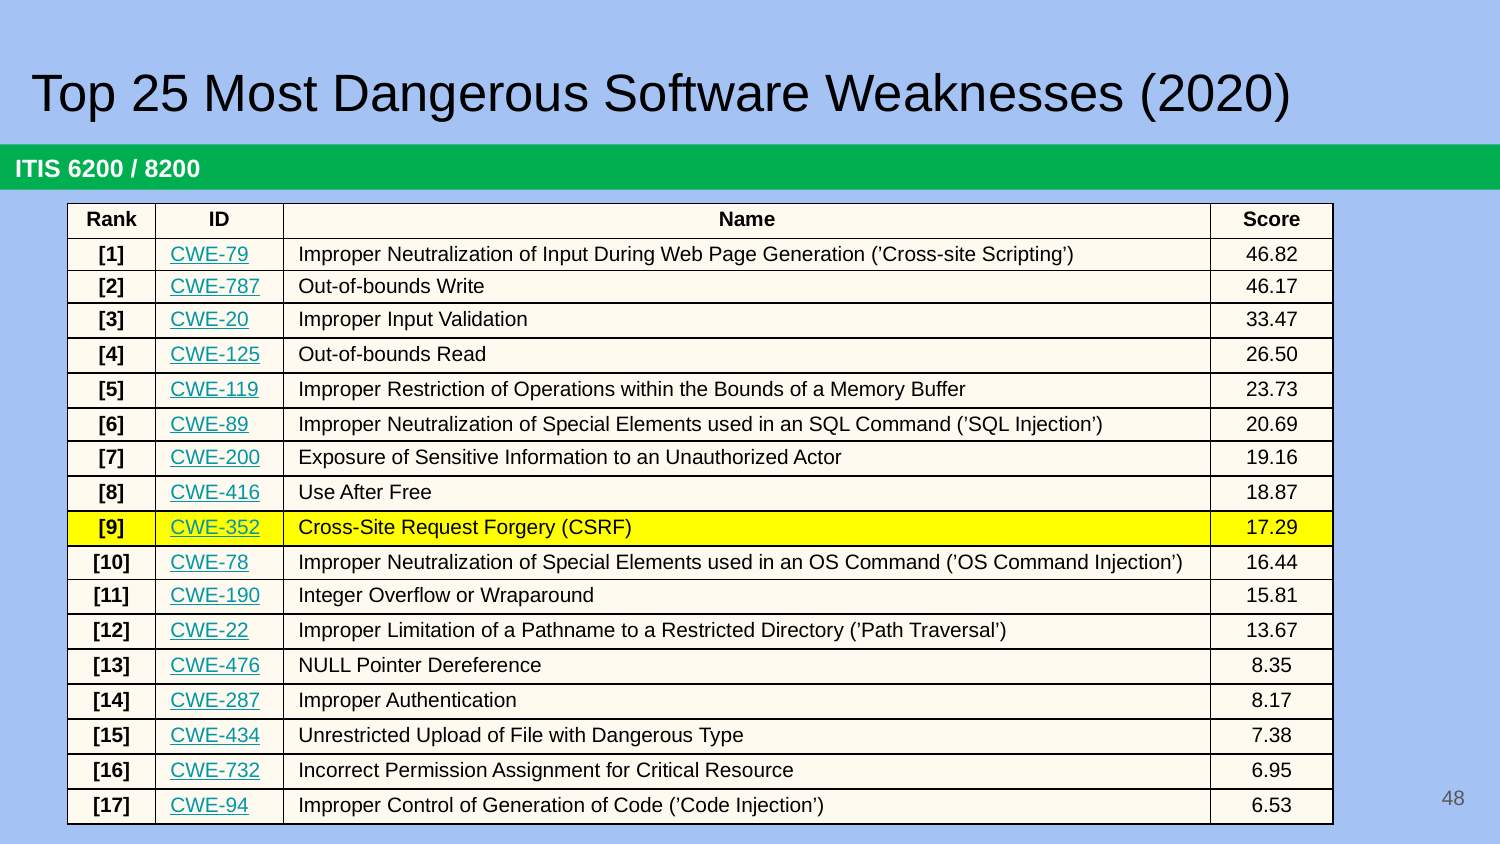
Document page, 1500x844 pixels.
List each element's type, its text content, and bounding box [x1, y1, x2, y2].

table_cell CWE-287 [156, 685, 283, 718]
table_cell [4] [68, 339, 155, 372]
table_cell 8.35 [1211, 650, 1332, 683]
table_cell Improper Control of Generation of Code (’Code Injection’) [284, 790, 1210, 823]
table_cell [15] [68, 720, 155, 753]
table_cell Cross-Site Request Forgery (CSRF) [284, 512, 1210, 545]
table_cell CWE-200 [156, 442, 283, 475]
table_cell 6.95 [1211, 755, 1332, 788]
table_cell 15.81 [1211, 580, 1332, 613]
table_cell Out-of-bounds Read [284, 339, 1210, 372]
table_cell [16] [68, 755, 155, 788]
table_cell Exposure of Sensitive Information to an Unauthorized Actor [284, 442, 1210, 475]
table_cell CWE-787 [156, 271, 283, 302]
table_cell 46.82 [1211, 239, 1332, 270]
table_cell 19.16 [1211, 442, 1332, 475]
table_cell [9] [68, 512, 155, 545]
table_cell Improper Neutralization of Input During Web Page Generation (’Cross-site Scripting’) [284, 239, 1210, 270]
table_cell Out-of-bounds Write [284, 271, 1210, 302]
table_header Name [284, 204, 1210, 238]
table_cell 46.17 [1211, 271, 1332, 302]
table_cell 7.38 [1211, 720, 1332, 753]
table_cell Improper Authentication [284, 685, 1210, 718]
table_header Score [1211, 204, 1332, 238]
table_cell Incorrect Permission Assignment for Critical Resource [284, 755, 1210, 788]
table_cell [6] [68, 409, 155, 440]
table_header ID [156, 204, 283, 238]
table_cell NULL Pointer Dereference [284, 650, 1210, 683]
table_cell Improper Restriction of Operations within the Bounds of a Memory Buffer [284, 374, 1210, 407]
table_cell CWE-20 [156, 304, 283, 337]
table_cell CWE-89 [156, 409, 283, 440]
table_cell [14] [68, 685, 155, 718]
table_cell Improper Limitation of a Pathname to a Restricted Directory (’Path Traversal’) [284, 615, 1210, 648]
table_cell CWE-190 [156, 580, 283, 613]
table_cell CWE-22 [156, 615, 283, 648]
slide_number 48 [1389, 764, 1480, 830]
table_cell 17.29 [1211, 512, 1332, 545]
table_cell CWE-732 [156, 755, 283, 788]
table_cell 26.50 [1211, 339, 1332, 372]
table_header Rank [68, 204, 155, 238]
table_cell 16.44 [1211, 547, 1332, 579]
table_cell 13.67 [1211, 615, 1332, 648]
table_cell [13] [68, 650, 155, 683]
table_cell CWE-94 [156, 790, 283, 823]
table_cell Integer Overflow or Wraparound [284, 580, 1210, 613]
table_cell [11] [68, 580, 155, 613]
table_cell Improper Neutralization of Special Elements used in an OS Command (’OS Command Injection’) [284, 547, 1210, 579]
table_cell [1] [68, 239, 155, 270]
table_cell [5] [68, 374, 155, 407]
table_cell Unrestricted Upload of File with Dangerous Type [284, 720, 1210, 753]
table_cell CWE-476 [156, 650, 283, 683]
table_cell CWE-125 [156, 339, 283, 372]
table_cell Improper Neutralization of Special Elements used in an SQL Command (’SQL Injection’) [284, 409, 1210, 440]
table_cell [7] [68, 442, 155, 475]
table_cell [2] [68, 271, 155, 302]
table_cell [10] [68, 547, 155, 579]
table_cell 8.17 [1211, 685, 1332, 718]
table_cell CWE-119 [156, 374, 283, 407]
table_cell CWE-352 [156, 512, 283, 545]
table_cell CWE-79 [156, 239, 283, 270]
table_cell [12] [68, 615, 155, 648]
title Top 25 Most Dangerous Software Weaknesses (2020) [16, 44, 1415, 139]
table_cell 6.53 [1211, 790, 1332, 823]
table_cell 23.73 [1211, 374, 1332, 407]
table_cell [17] [68, 790, 155, 823]
table_cell 33.47 [1211, 304, 1332, 337]
table_cell [8] [68, 477, 155, 510]
table_cell CWE-434 [156, 720, 283, 753]
table_cell [3] [68, 304, 155, 337]
table_cell Use After Free [284, 477, 1210, 510]
table_cell CWE-416 [156, 477, 283, 510]
table_cell CWE-78 [156, 547, 283, 579]
table_cell Improper Input Validation [284, 304, 1210, 337]
table_cell 18.87 [1211, 477, 1332, 510]
table_cell 20.69 [1211, 409, 1332, 440]
